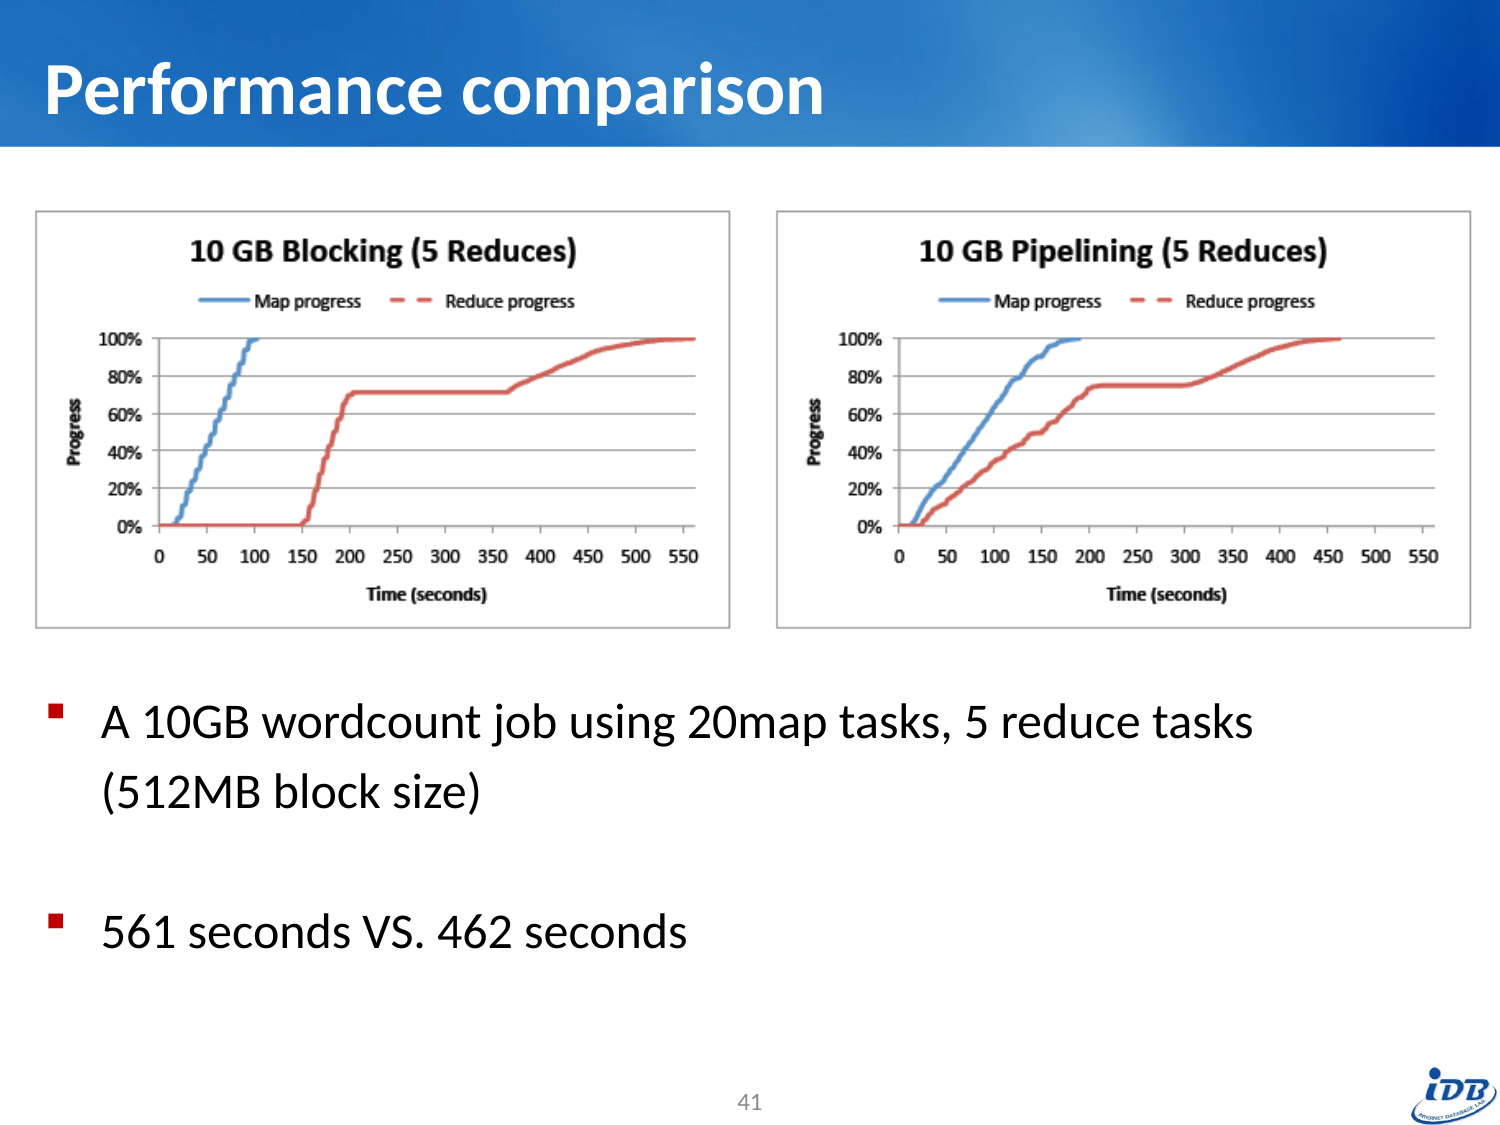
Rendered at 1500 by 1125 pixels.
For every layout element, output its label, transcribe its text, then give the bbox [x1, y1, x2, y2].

picture [0, 0, 1500, 1125]
slide_number 41 [684, 1082, 816, 1118]
list A 10GB wordcount job using 20map tasks, 5 reduce tasks (512MB block size) 561 seconds VS. 462 seconds [29, 680, 1471, 1024]
title Performance comparison [29, 19, 1471, 149]
